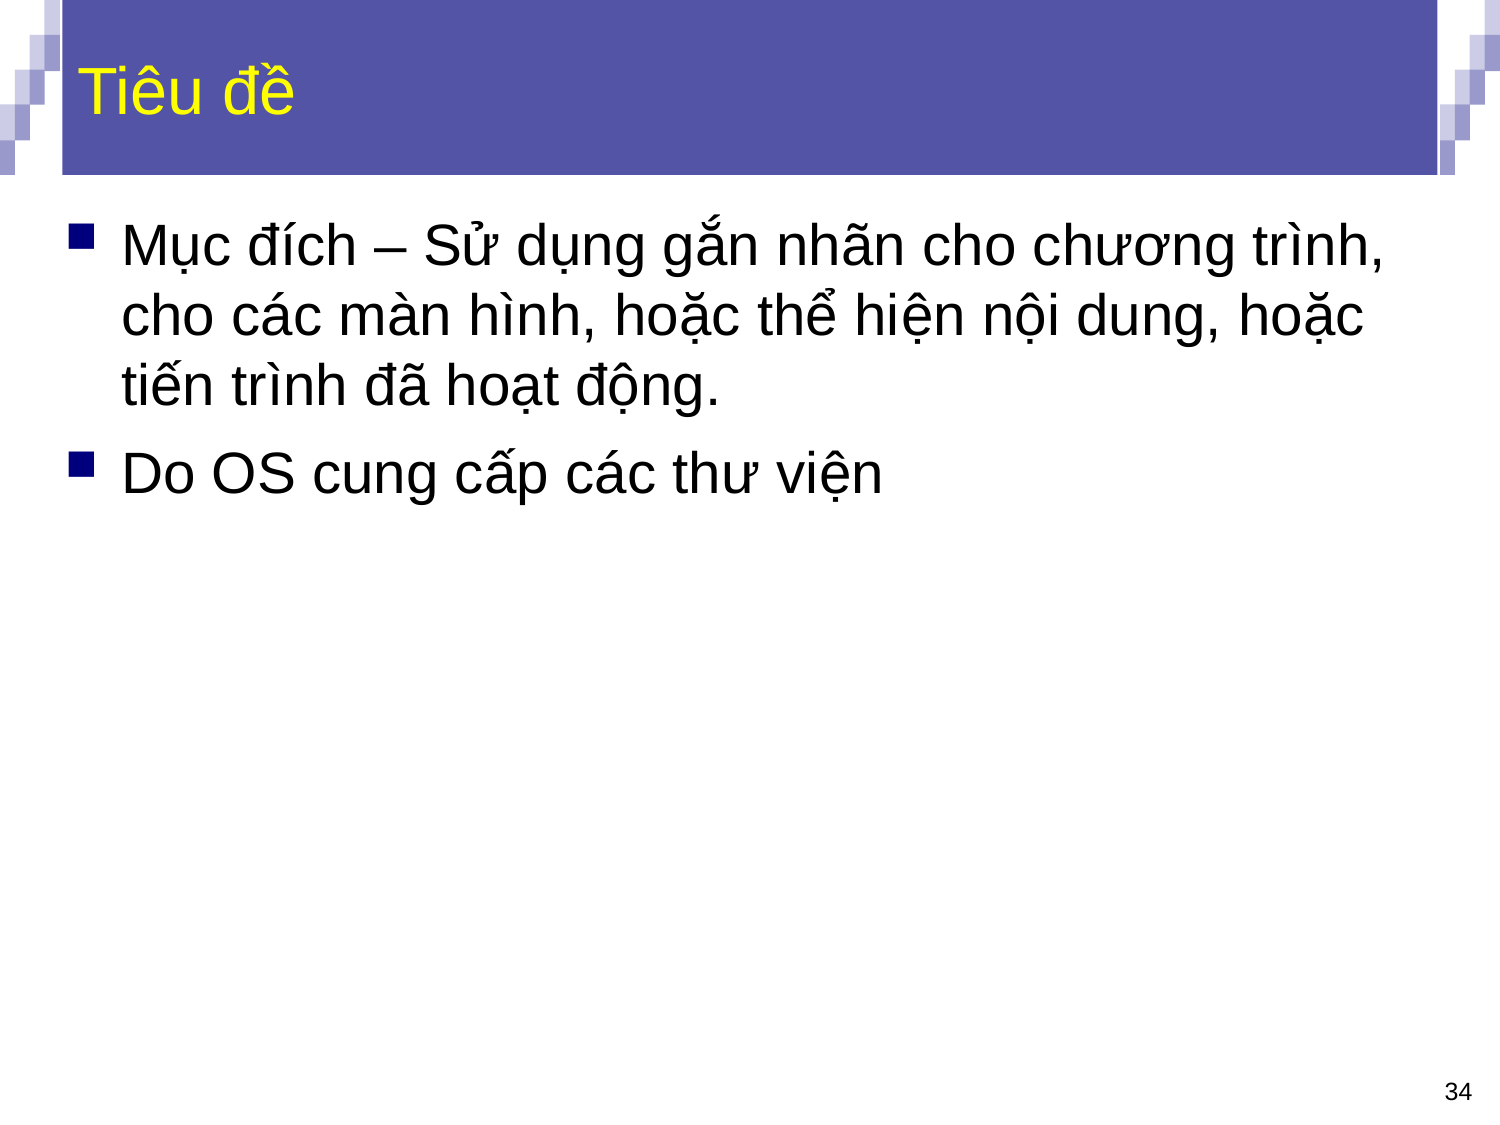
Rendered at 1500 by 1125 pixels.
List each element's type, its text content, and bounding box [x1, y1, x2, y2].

title Tiêu đề [62, 0, 1438, 176]
slide_number 34 [1137, 1062, 1488, 1113]
list Mục đích – Sử dụng gắn nhãn cho chương trình, cho các màn hình, hoặc thể hiện nội dung, hoặc tiến trình đã hoạt động. Do OS cung cấp các thư viện [49, 199, 1426, 1063]
